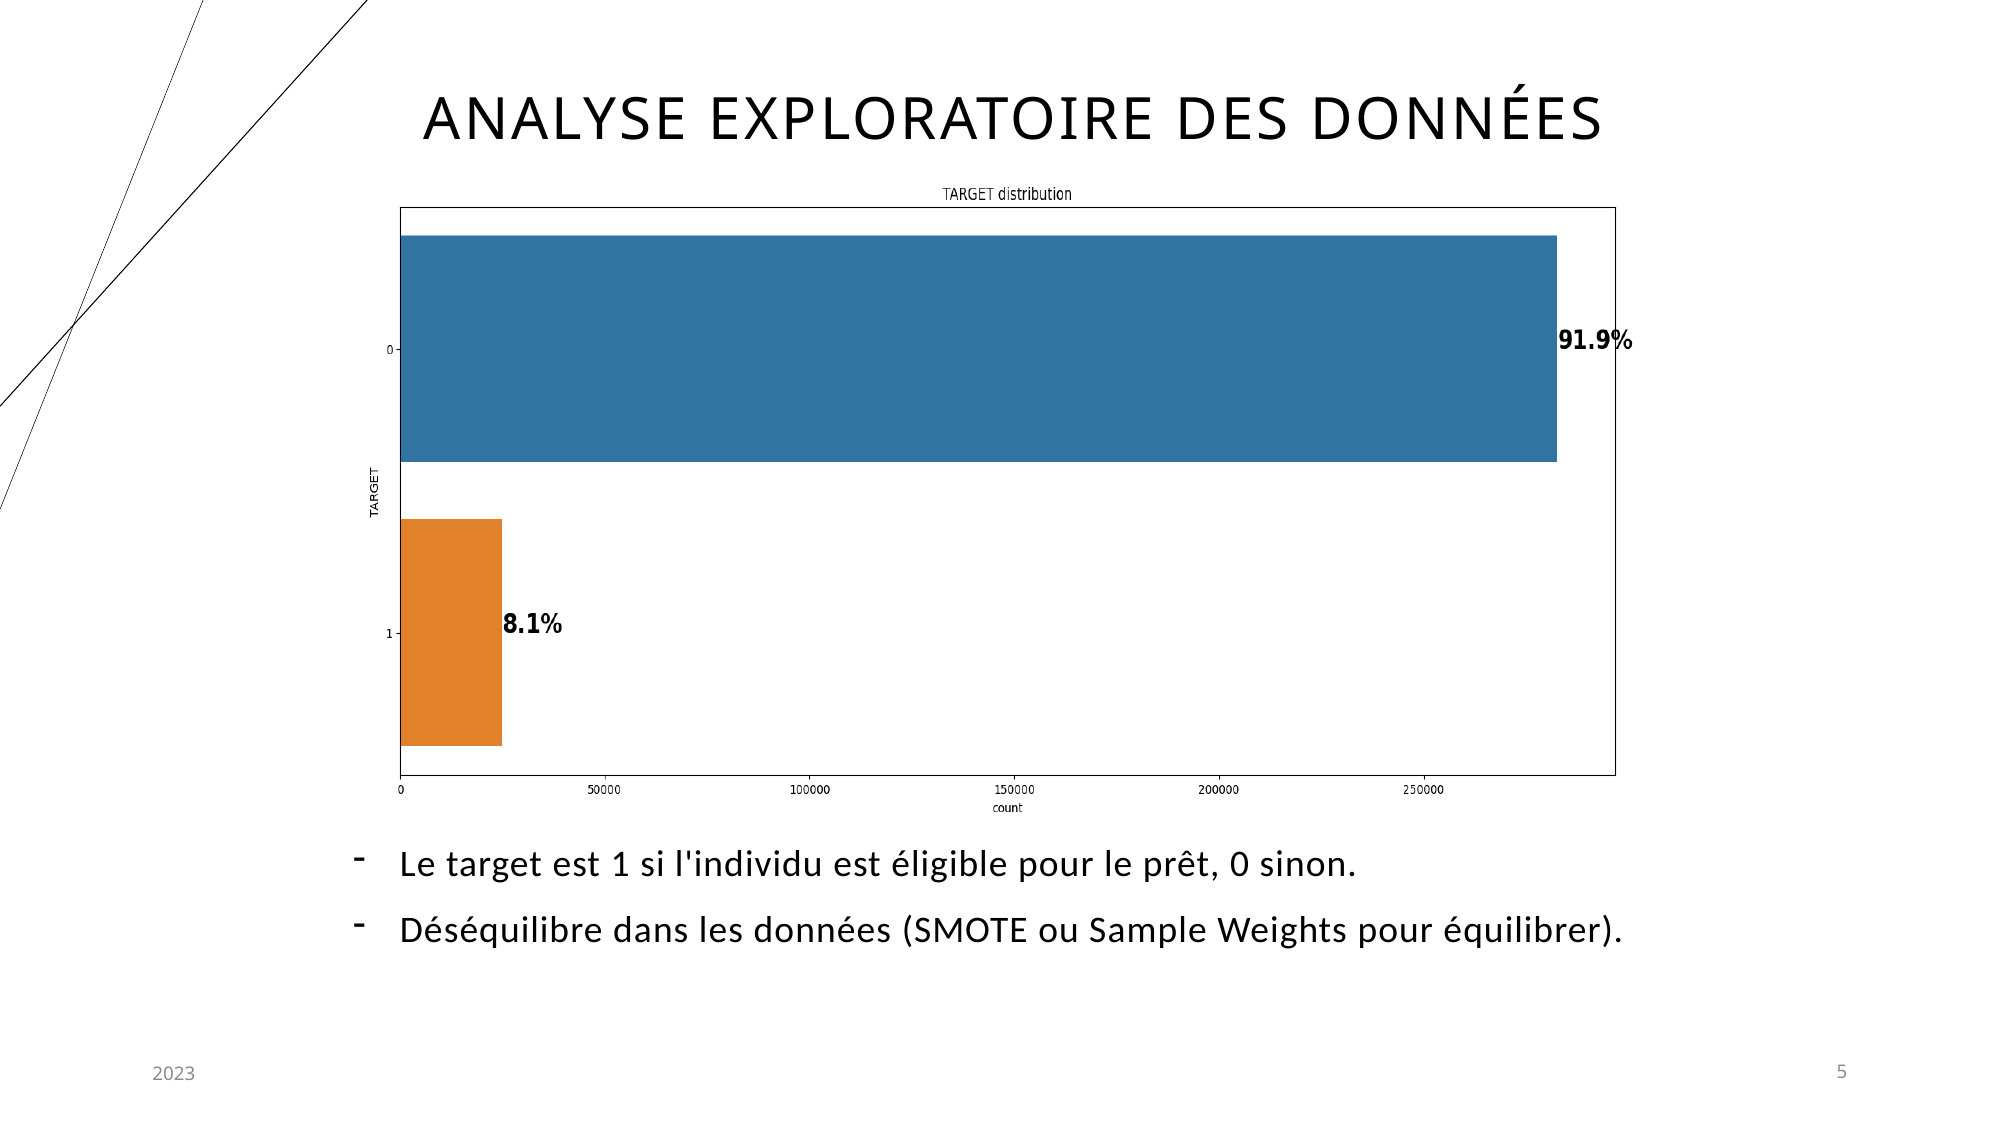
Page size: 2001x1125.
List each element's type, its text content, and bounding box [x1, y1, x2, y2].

list Le target est 1 si l'individu est éligible pour le prêt, 0 sinon. Déséquilibre dans les données (SMOTE ou Sample Weights pour équilibrer). [338, 831, 1690, 1091]
title Analyse Exploratoire des données [323, 12, 1705, 230]
picture [362, 177, 1640, 823]
slide_number 2023 [137, 1042, 588, 1103]
slide_number 5 [1412, 1042, 1863, 1103]
